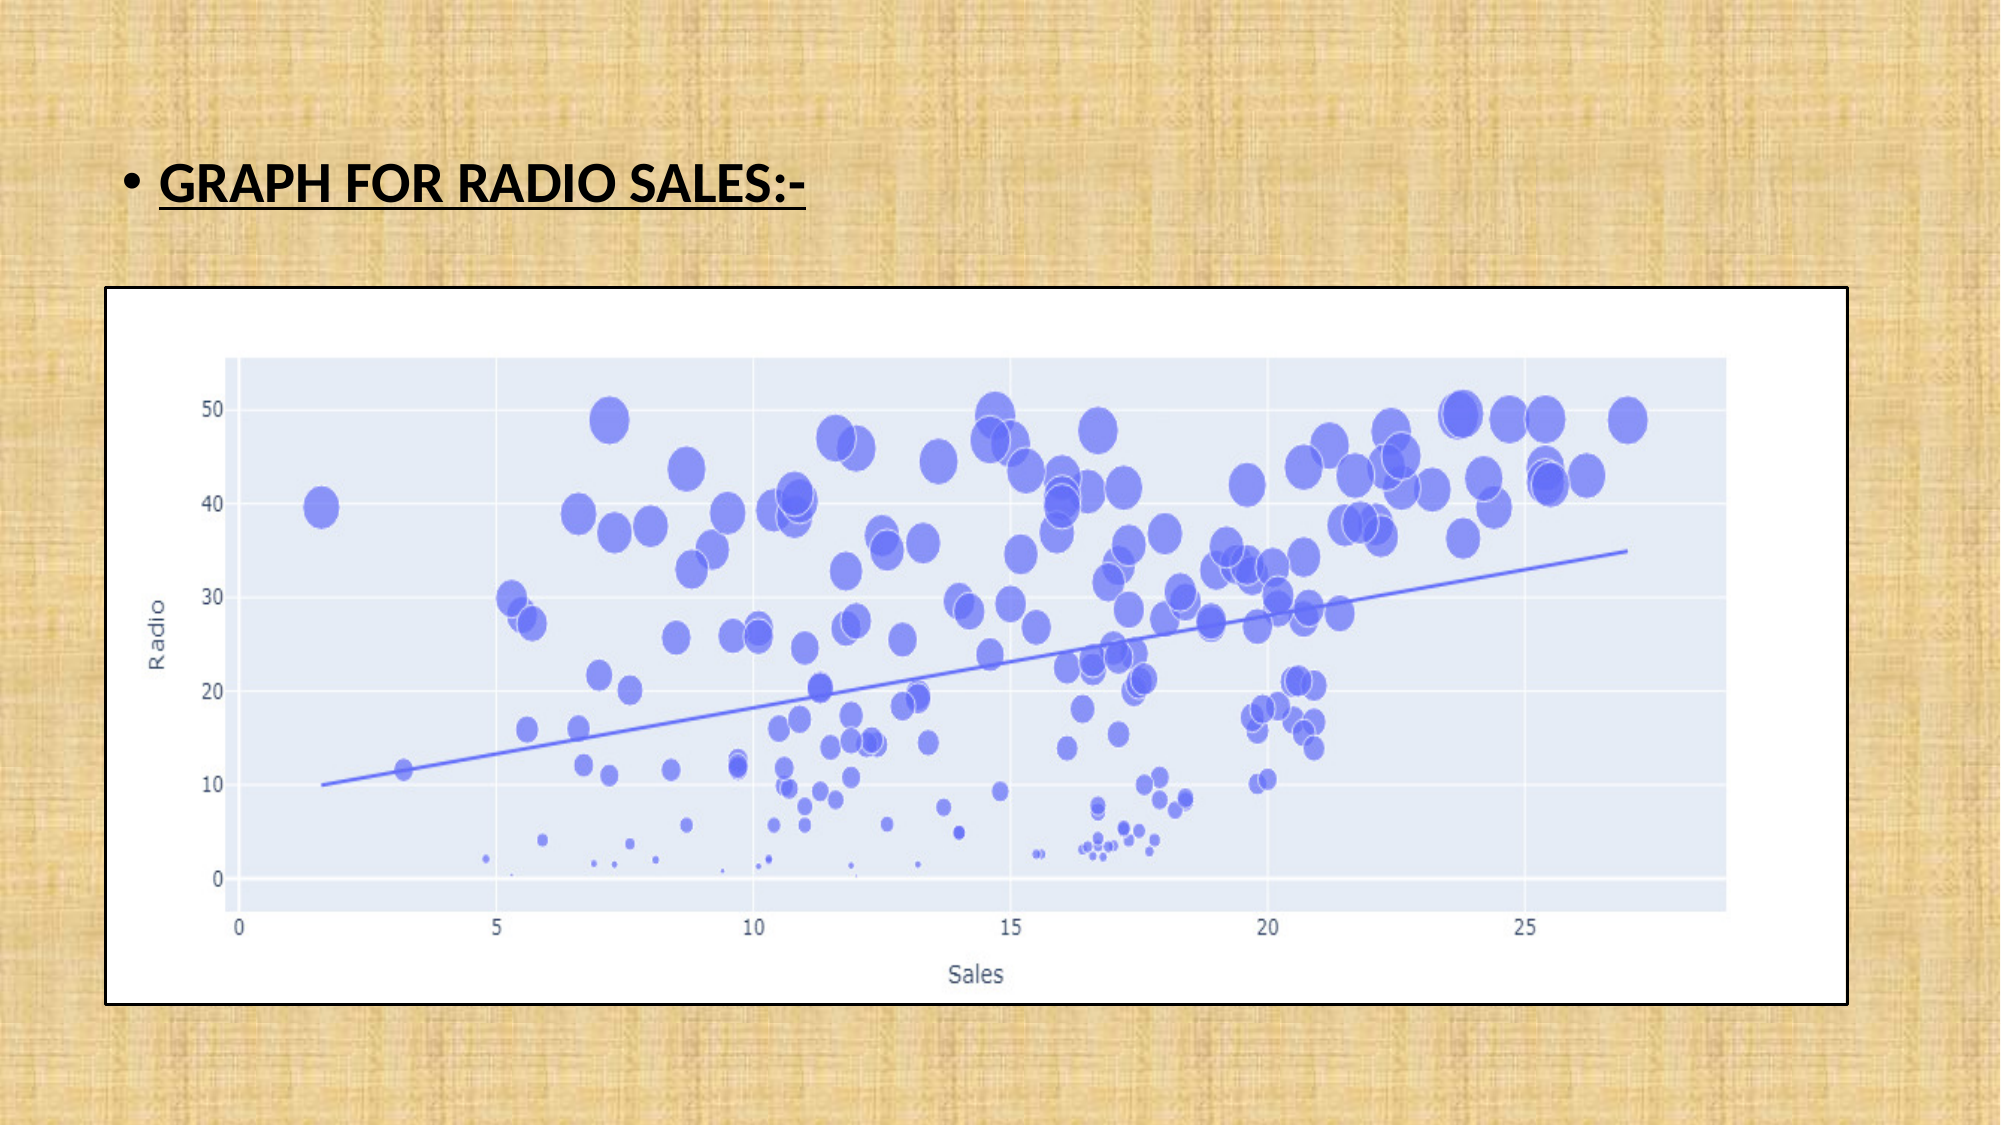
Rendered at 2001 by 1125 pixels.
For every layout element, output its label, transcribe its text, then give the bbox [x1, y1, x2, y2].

picture [0, 0, 2001, 1125]
list GRAPH FOR RADIO SALES:- [106, 145, 1832, 286]
